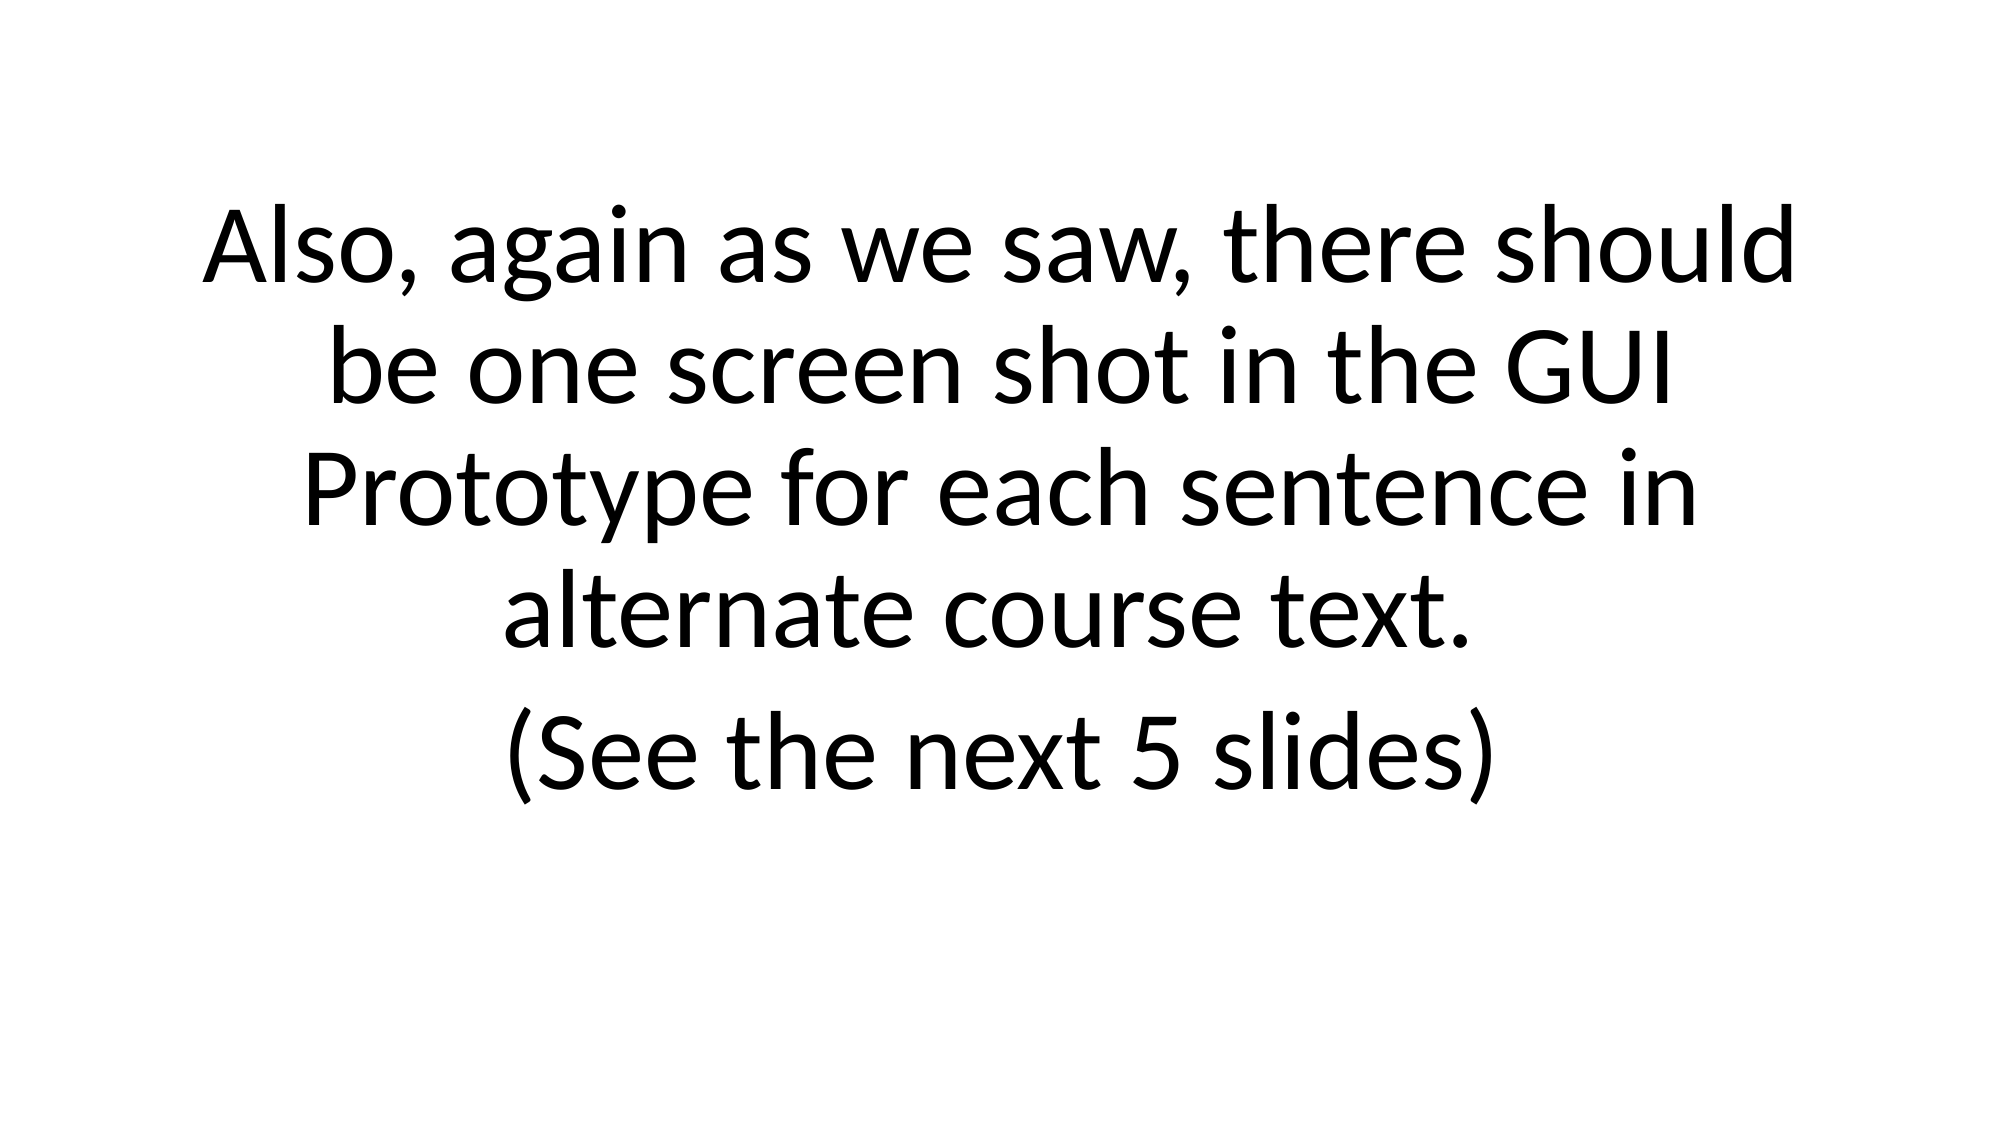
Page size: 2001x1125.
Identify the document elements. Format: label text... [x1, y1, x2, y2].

list Also, again as we saw, there should be one screen shot in the GUI Prototype for each sentence in alternate course text. (See the next 5 slides) [139, 177, 1865, 892]
